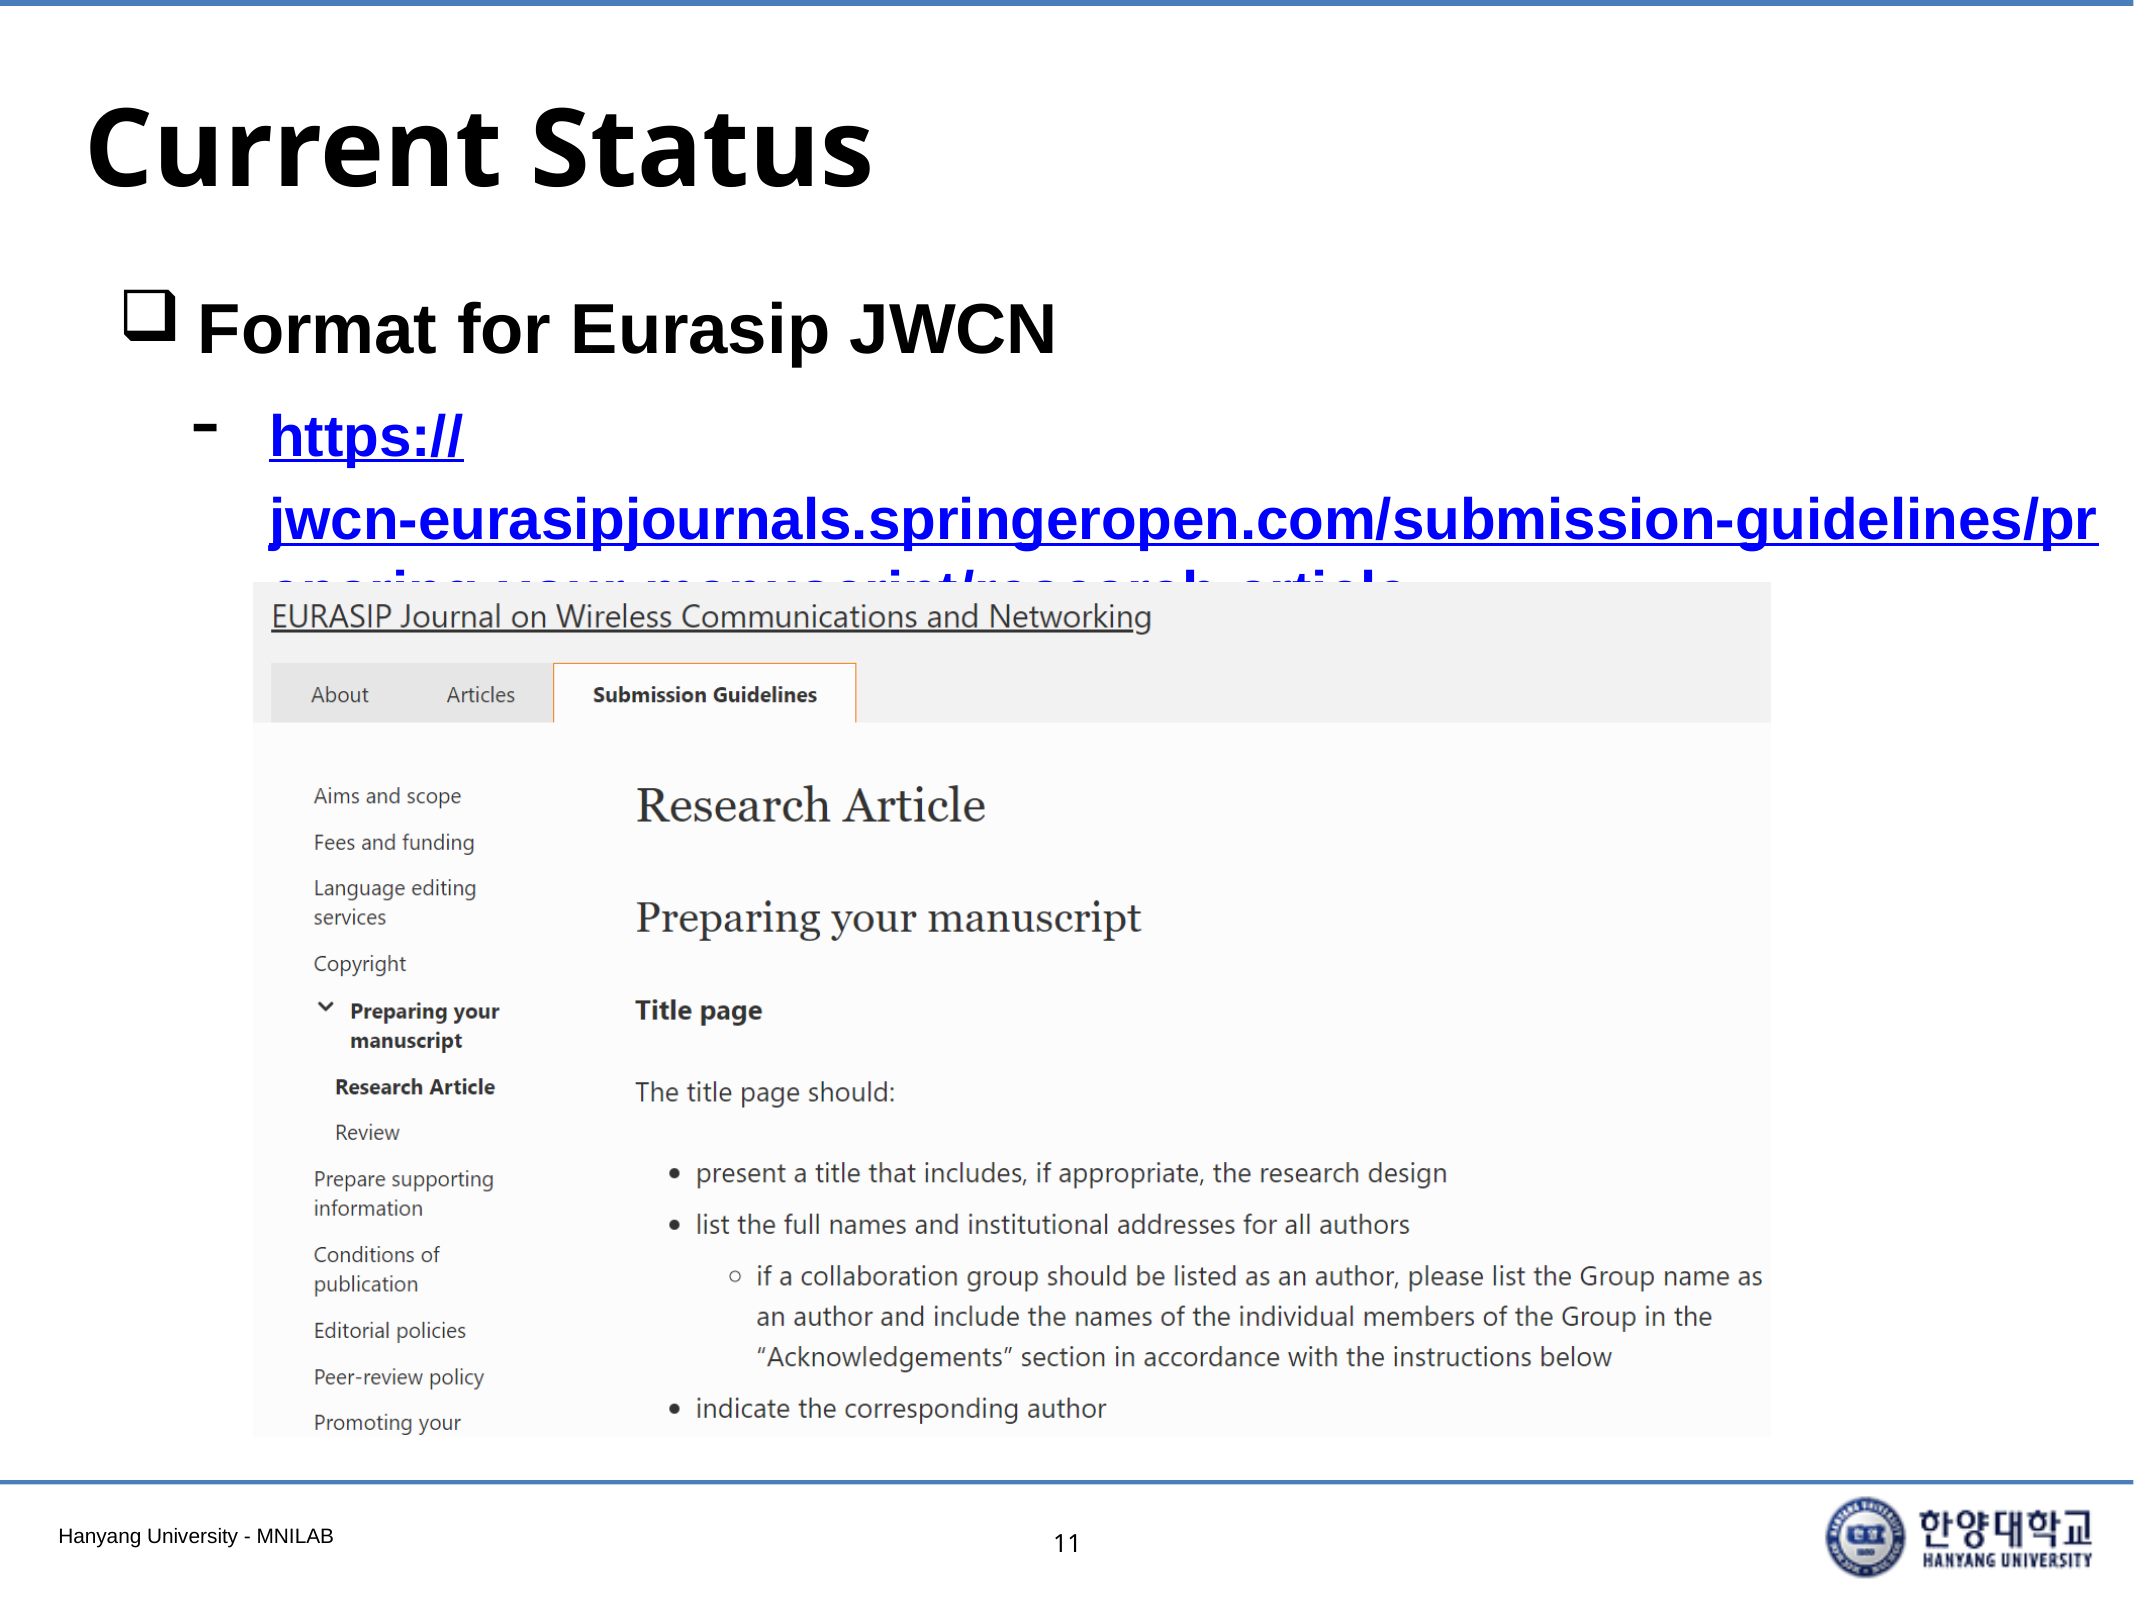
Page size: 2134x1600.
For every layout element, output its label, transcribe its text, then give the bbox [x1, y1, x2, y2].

picture [1797, 1495, 2128, 1581]
slide_number 11 [1037, 1518, 1098, 1567]
picture [253, 582, 1771, 1438]
title Current Status [75, 41, 2058, 245]
list Format for Eurasip JWCN https://jwcn-eurasipjournals.springeropen.com/submission-guidelines/preparing-your-manuscript/research-article [109, 256, 2113, 622]
